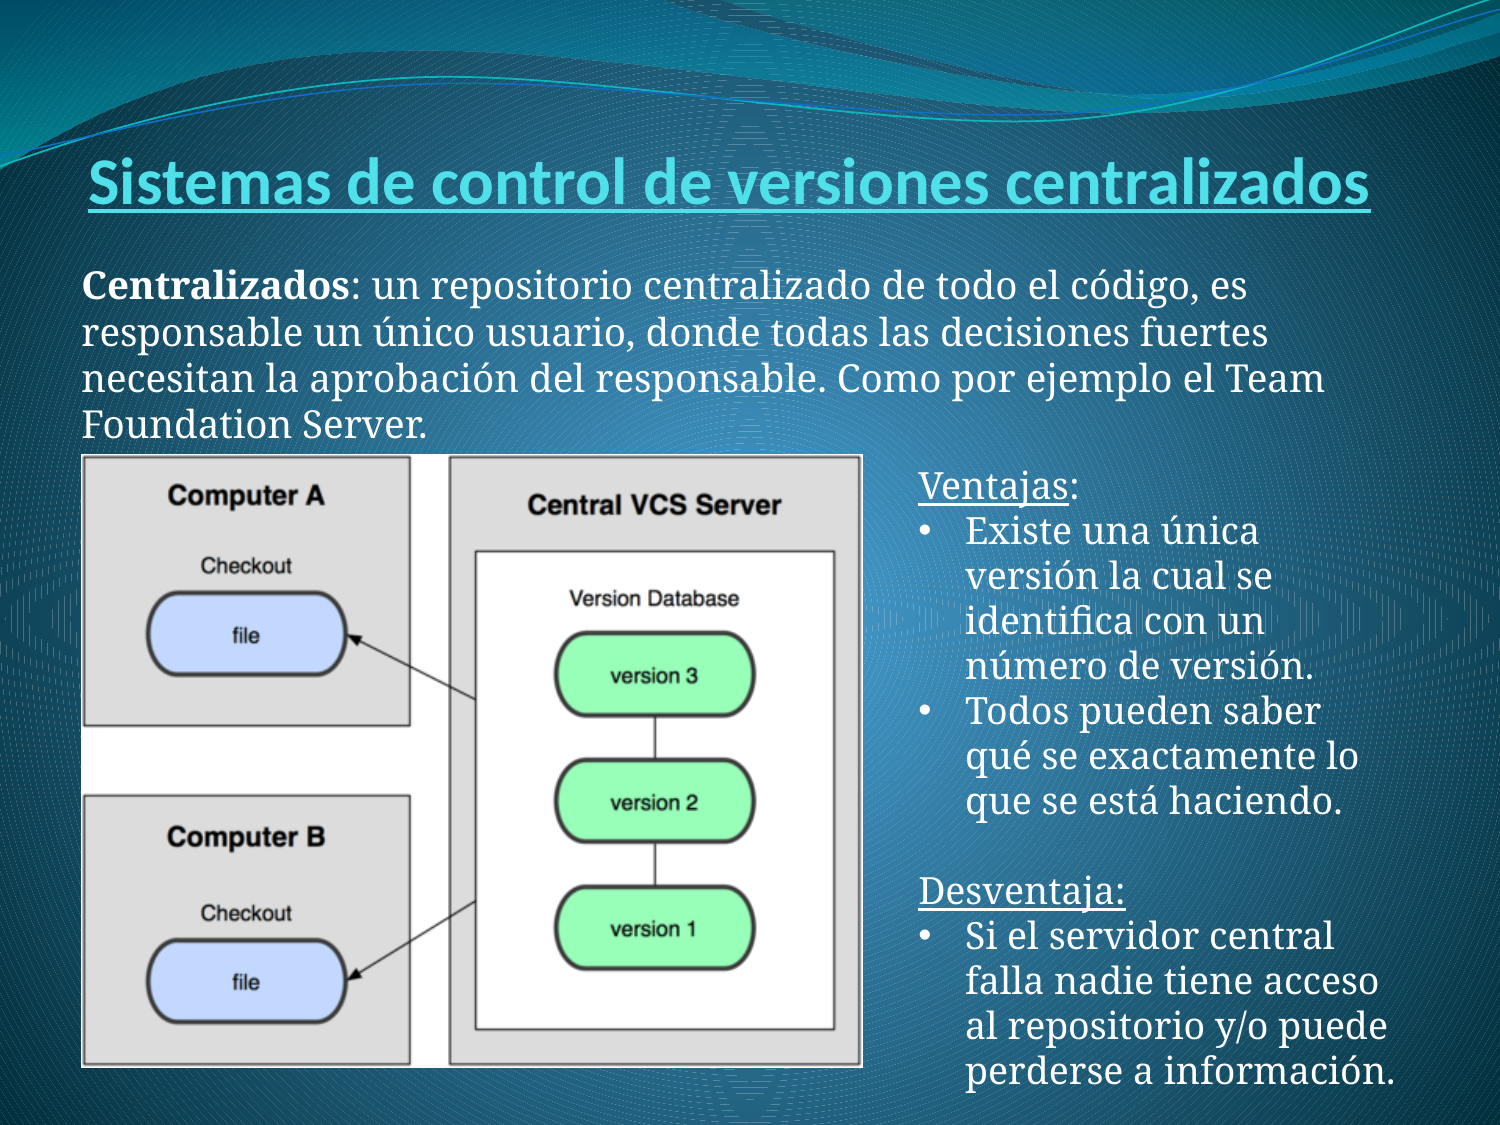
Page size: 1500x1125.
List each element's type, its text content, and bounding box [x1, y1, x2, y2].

picture [81, 454, 864, 1068]
subtitle Centralizados: un repositorio centralizado de todo el código, es responsable un único usuario, donde todas las decisiones fuertes necesitan la aprobación del responsable. Como por ejemplo el Team Foundation Server. [81, 254, 1380, 455]
title Sistemas de control de versiones centralizados [86, 54, 1375, 218]
text_box Ventajas: Existe una única versión la cual se identifica con un número de versión. Todos pueden saber qué se exactamente lo que se está haciendo. Desventaja: Si el servidor central falla nadie tiene acceso al repositorio y/o puede perderse a información. [903, 454, 1412, 1100]
